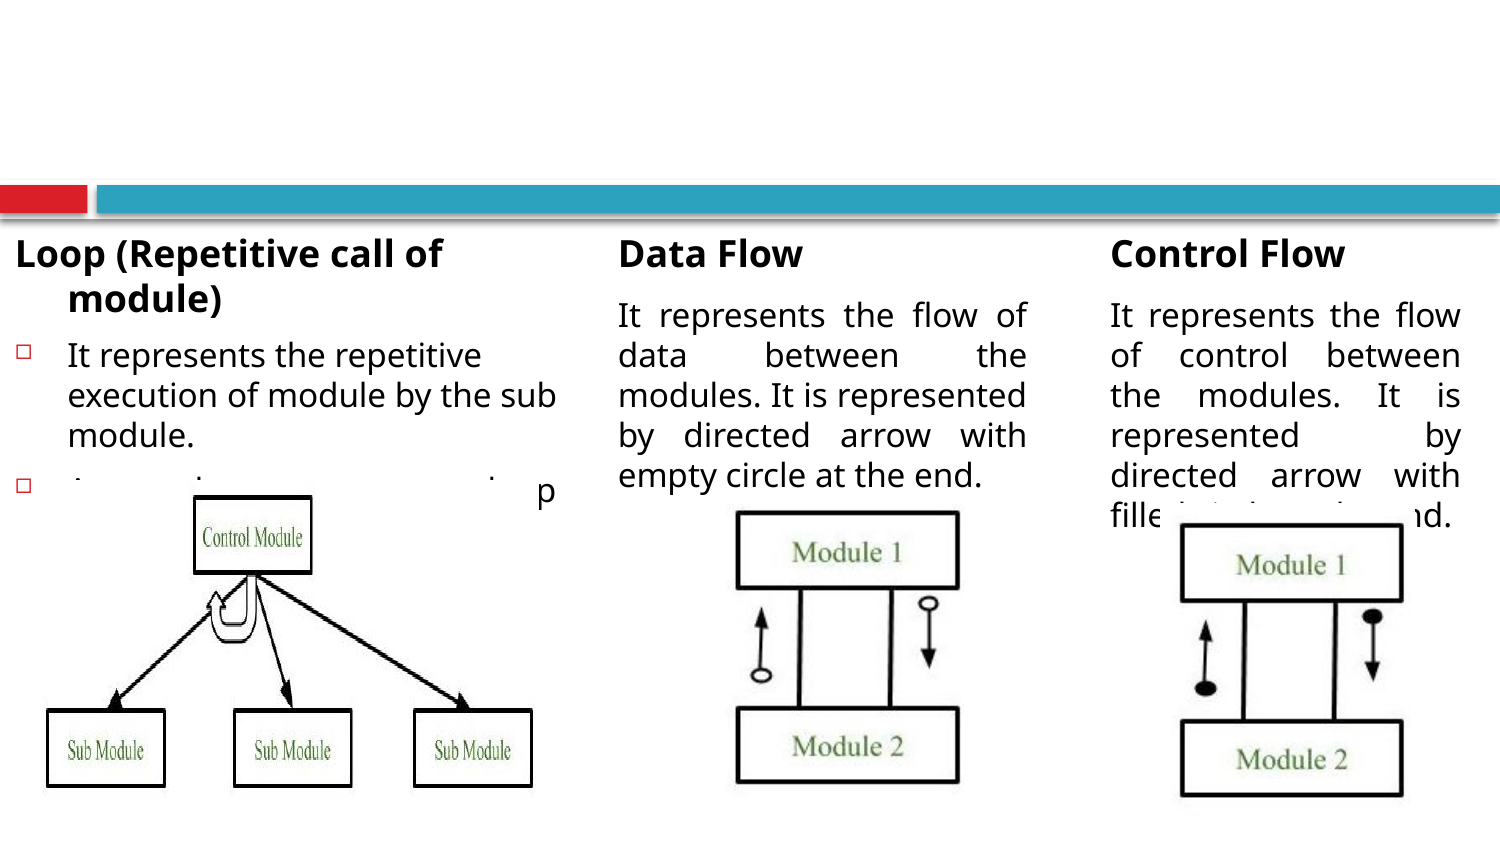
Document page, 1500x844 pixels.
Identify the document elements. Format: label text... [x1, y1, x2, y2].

picture [714, 491, 980, 801]
list Loop (Repetitive call of module) It represents the repetitive execution of module by the sub module. A curved arrow represents loop in the module. [0, 222, 550, 759]
picture [34, 480, 540, 806]
picture [1159, 503, 1416, 819]
text_box Data Flow It represents the flow of data between the modules. It is represented by directed arrow with empty circle at the end. [550, 222, 1043, 759]
list Control Flow It represents the flow of control between the modules. It is represented by directed arrow with filled circle at the end. [1043, 222, 1477, 759]
